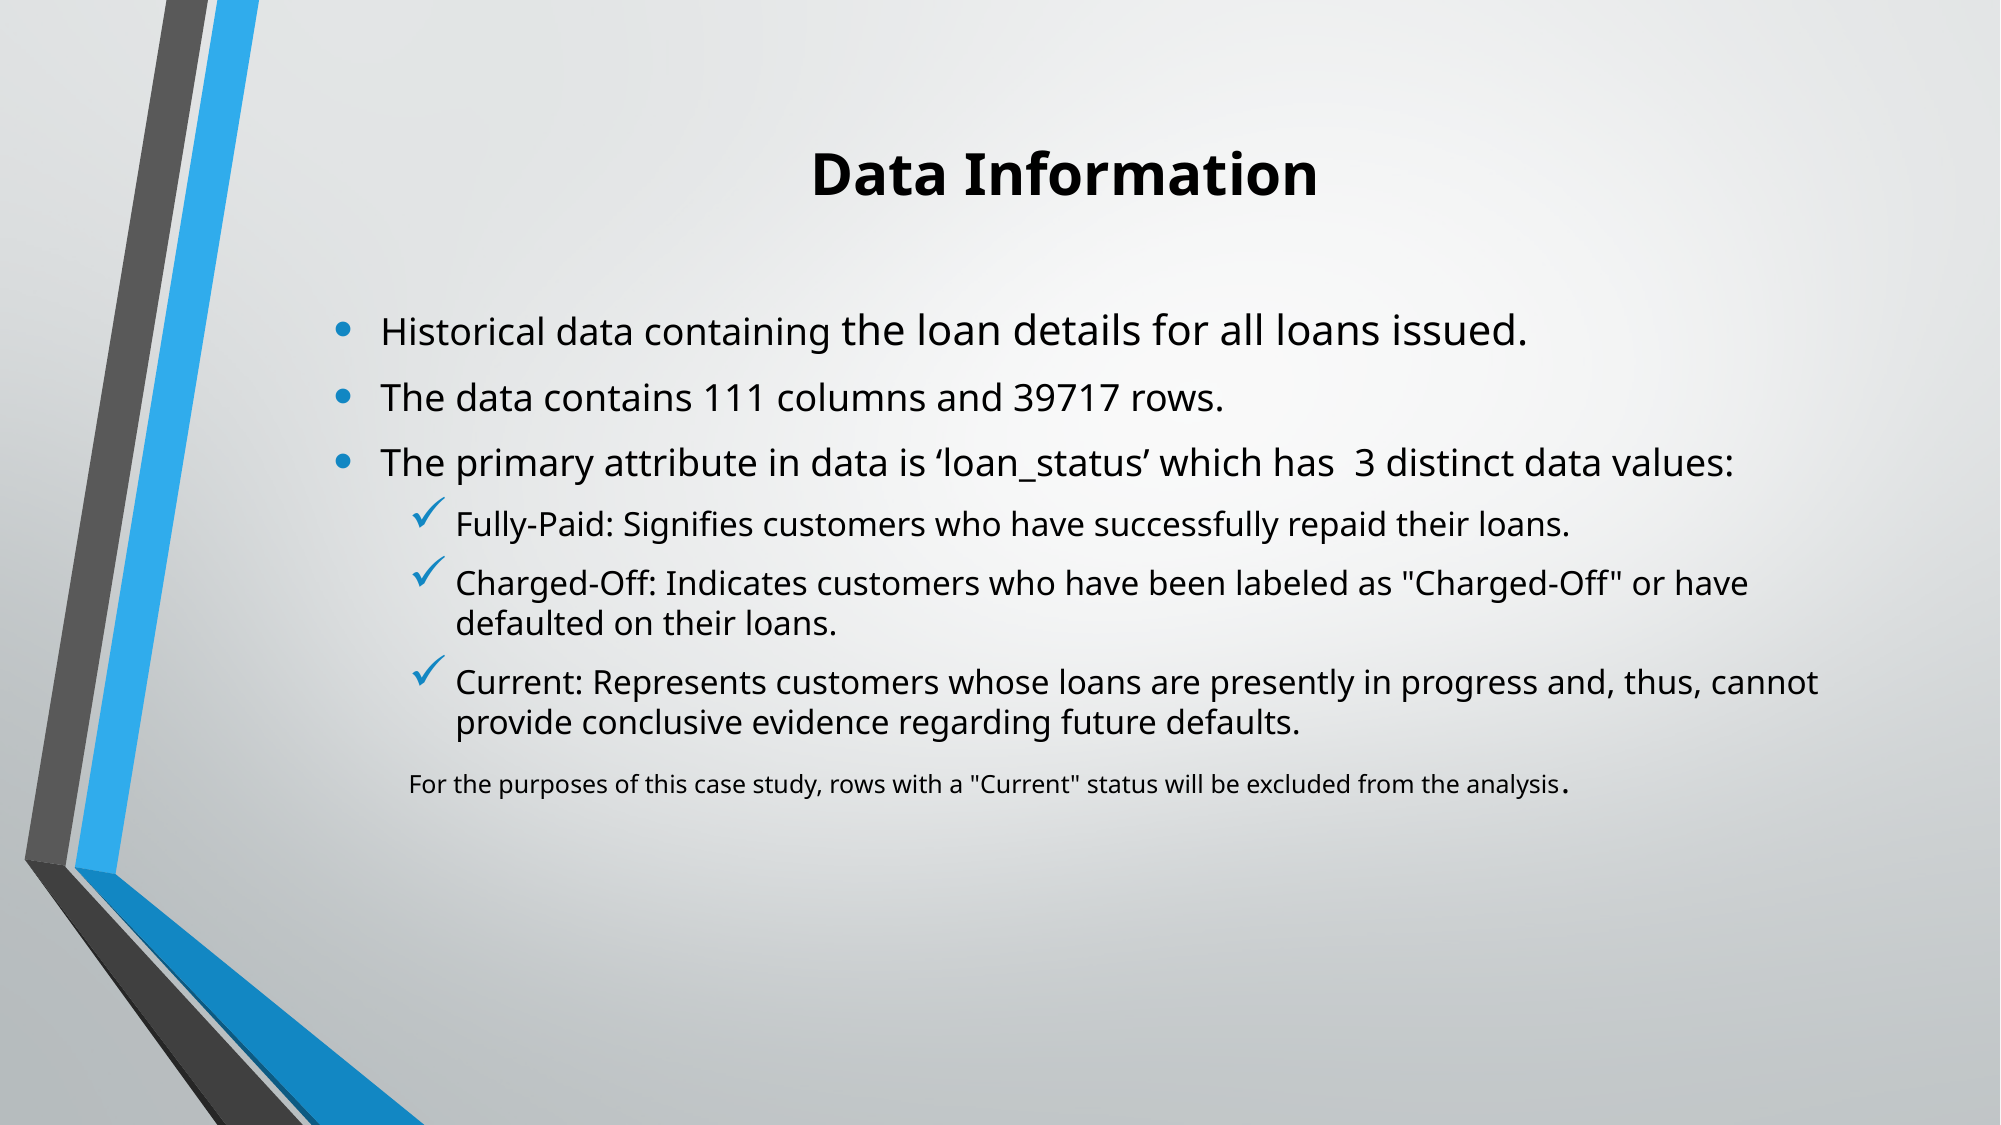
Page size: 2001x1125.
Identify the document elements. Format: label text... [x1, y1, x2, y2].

title Data Information [243, 75, 1887, 242]
list Historical data containing the loan details for all loans issued. The data contains 111 columns and 39717 rows. The primary attribute in data is ‘loan_status’ which has 3 distinct data values: Fully-Paid: Signifies customers who have successfully repaid their loans. Charged-Off: Indicates customers who have been labeled as "Charged-Off" or have defaulted on their loans. Current: Represents customers whose loans are presently in progress and, thus, cannot provide conclusive evidence regarding future defaults. For the purposes of this case study, rows with a "Current" status will be excluded from the analysis. [243, 242, 1887, 927]
